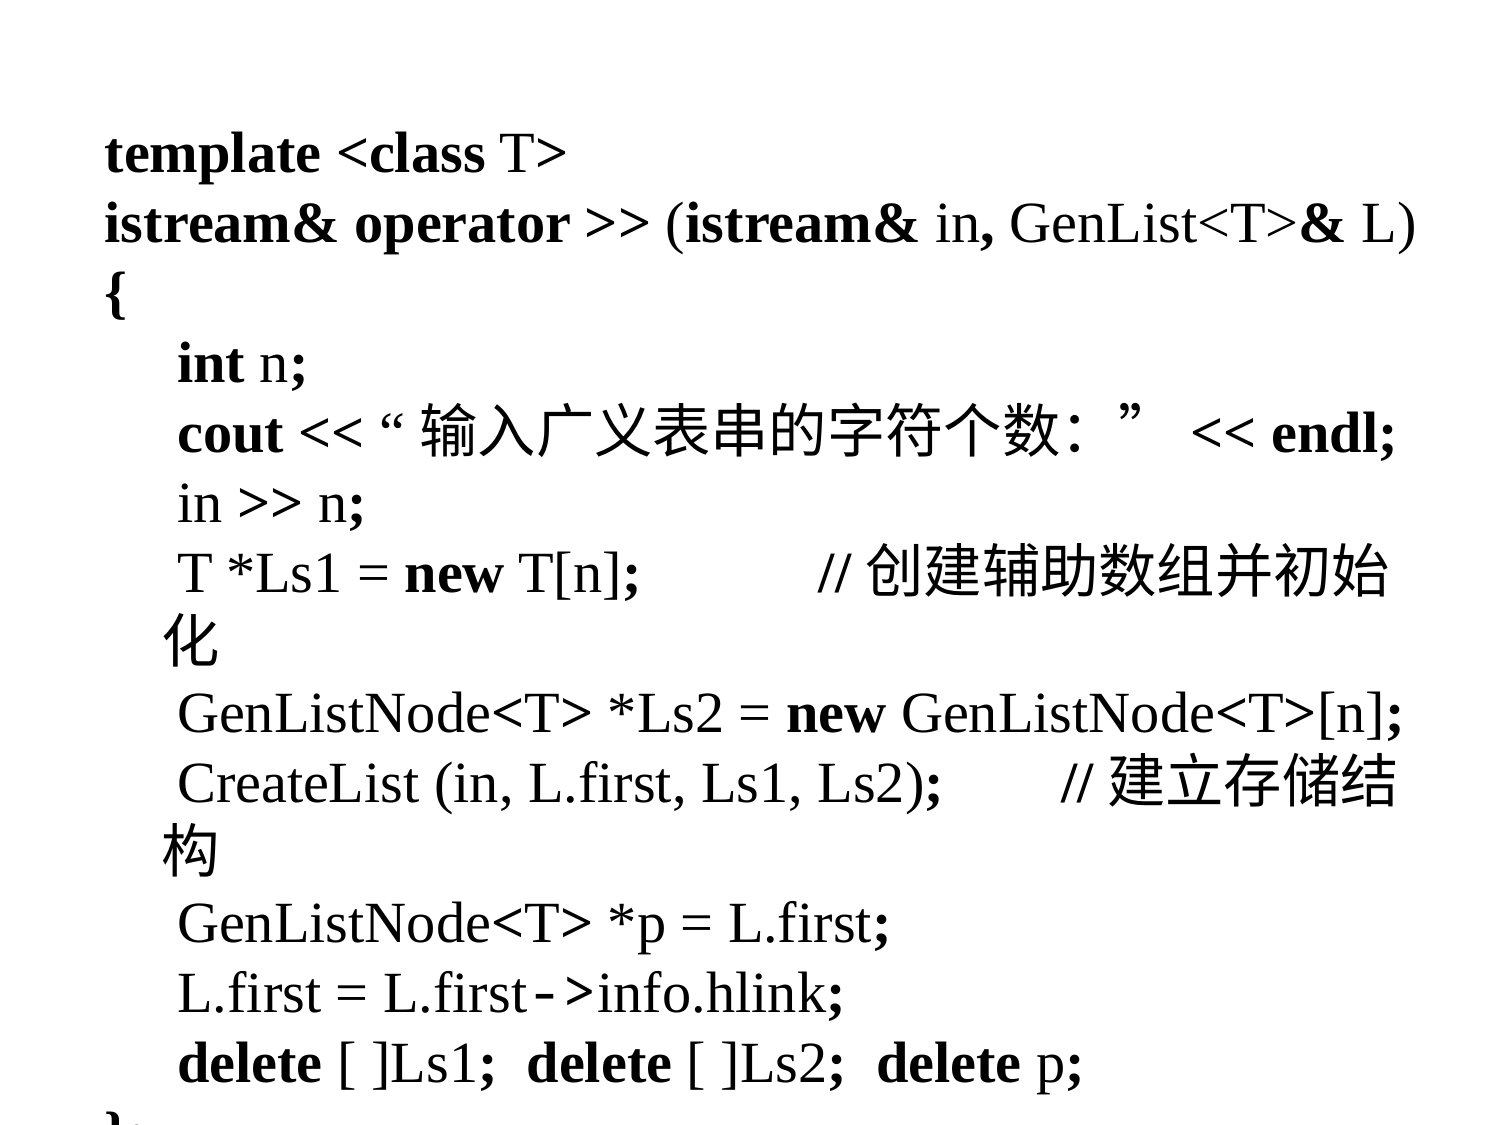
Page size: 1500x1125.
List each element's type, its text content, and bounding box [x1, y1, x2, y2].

list template <class T> istream& operator >> (istream& in, GenList<T>& L) { int n; cout << “输入广义表串的字符个数：”<< endl; in >> n; T *Ls1 = new T[n]; //创建辅助数组并初始化 GenListNode<T> *Ls2 = new GenListNode<T>[n]; CreateList (in, L.first, Ls1, Ls2); //建立存储结构 GenListNode<T> *p = L.first; L.first = L.first->info.hlink; delete [ ]Ls1; delete [ ]Ls2; delete p; }; [89, 107, 1440, 1034]
